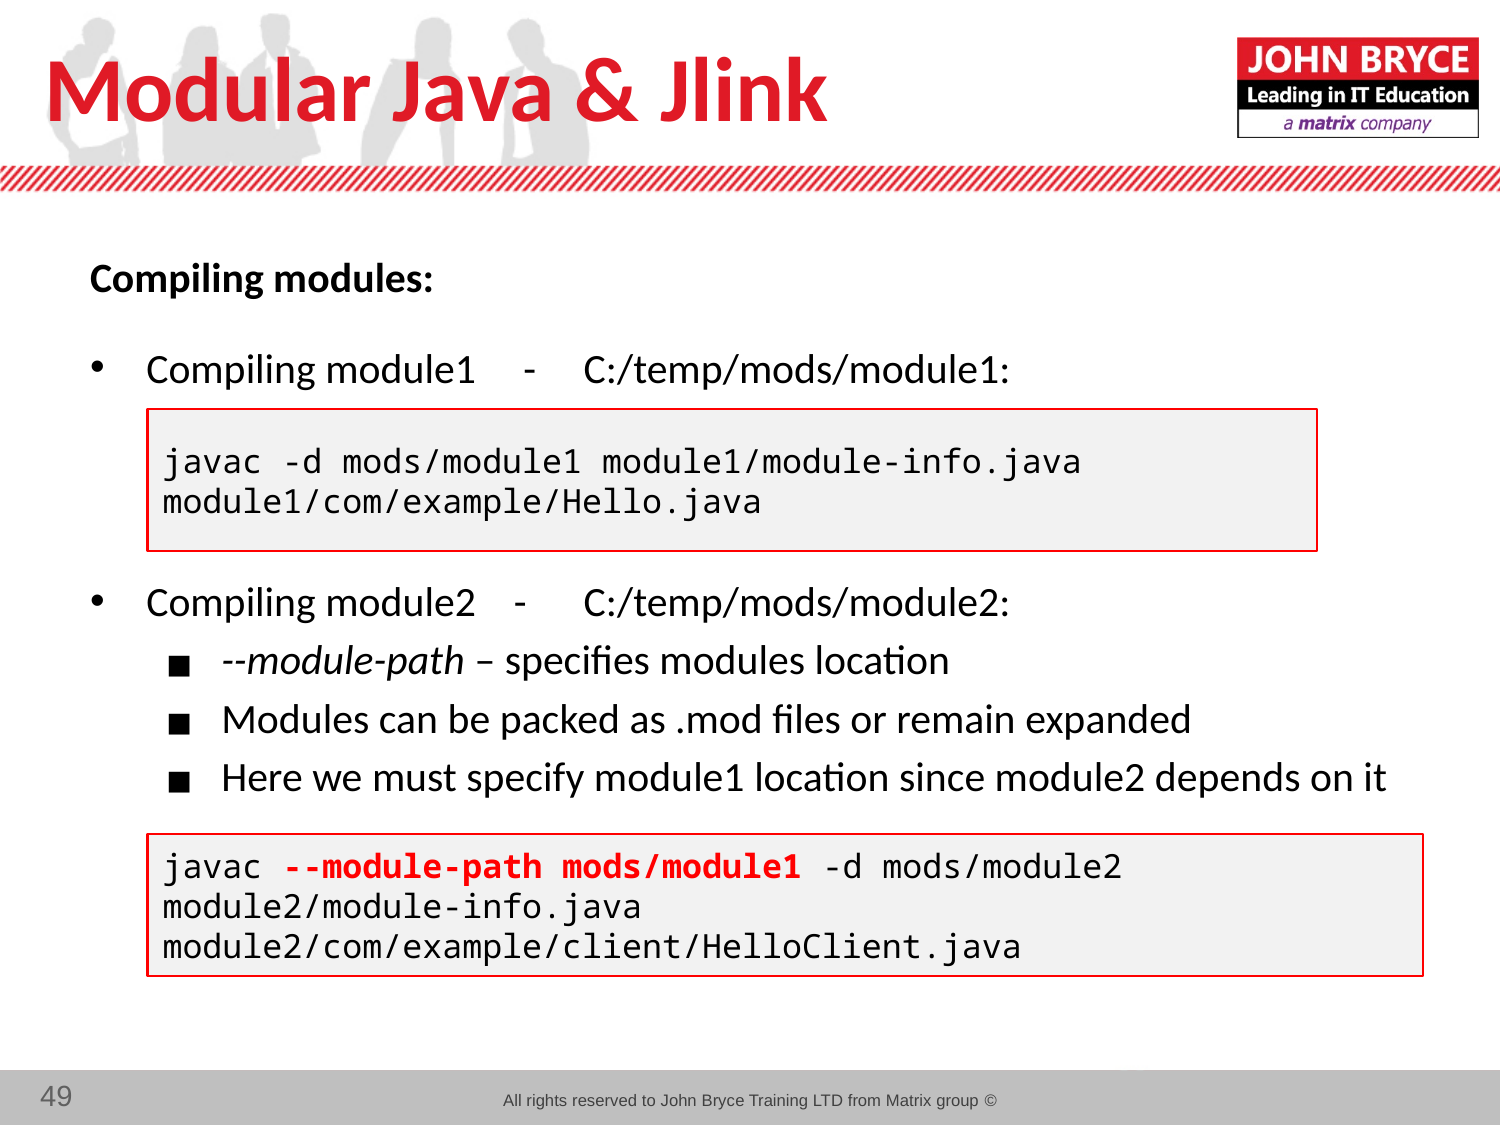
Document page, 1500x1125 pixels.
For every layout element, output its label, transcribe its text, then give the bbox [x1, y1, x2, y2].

picture [0, 0, 1500, 1070]
text_box javac --module-path mods/module1 -d mods/module2 module2/module-info.java module2/com/example/client/HelloClient.java [147, 834, 1424, 976]
list Compiling modules: Compiling module1 - C:/temp/mods/module1: Compiling module2 - C:/temp/mods/module2: --module-path – specifies modules location Modules can be packed as .mod files or remain expanded Here we must specify module1 location since module2 depends on it [75, 243, 1447, 1047]
title Modular Java & Jlink [29, 21, 1176, 149]
text_box javac -d mods/module1 module1/module-info.java module1/com/example/Hello.java [147, 408, 1317, 551]
